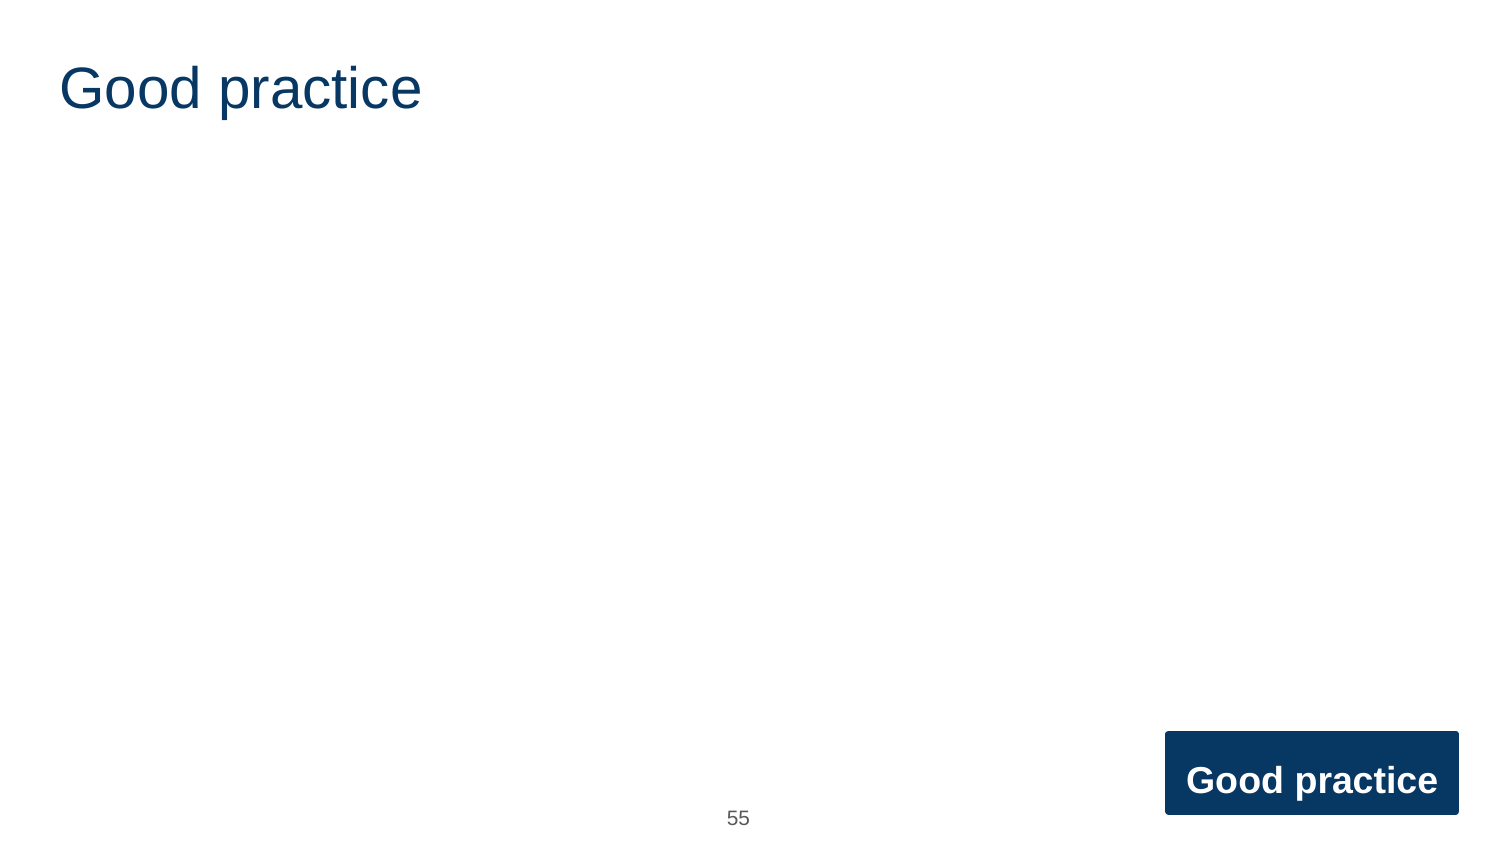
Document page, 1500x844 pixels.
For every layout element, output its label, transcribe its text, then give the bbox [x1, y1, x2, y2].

subtitle Good practice [1168, 733, 1456, 812]
slide_number 55 [706, 789, 765, 844]
title Good practice [44, 35, 1470, 130]
